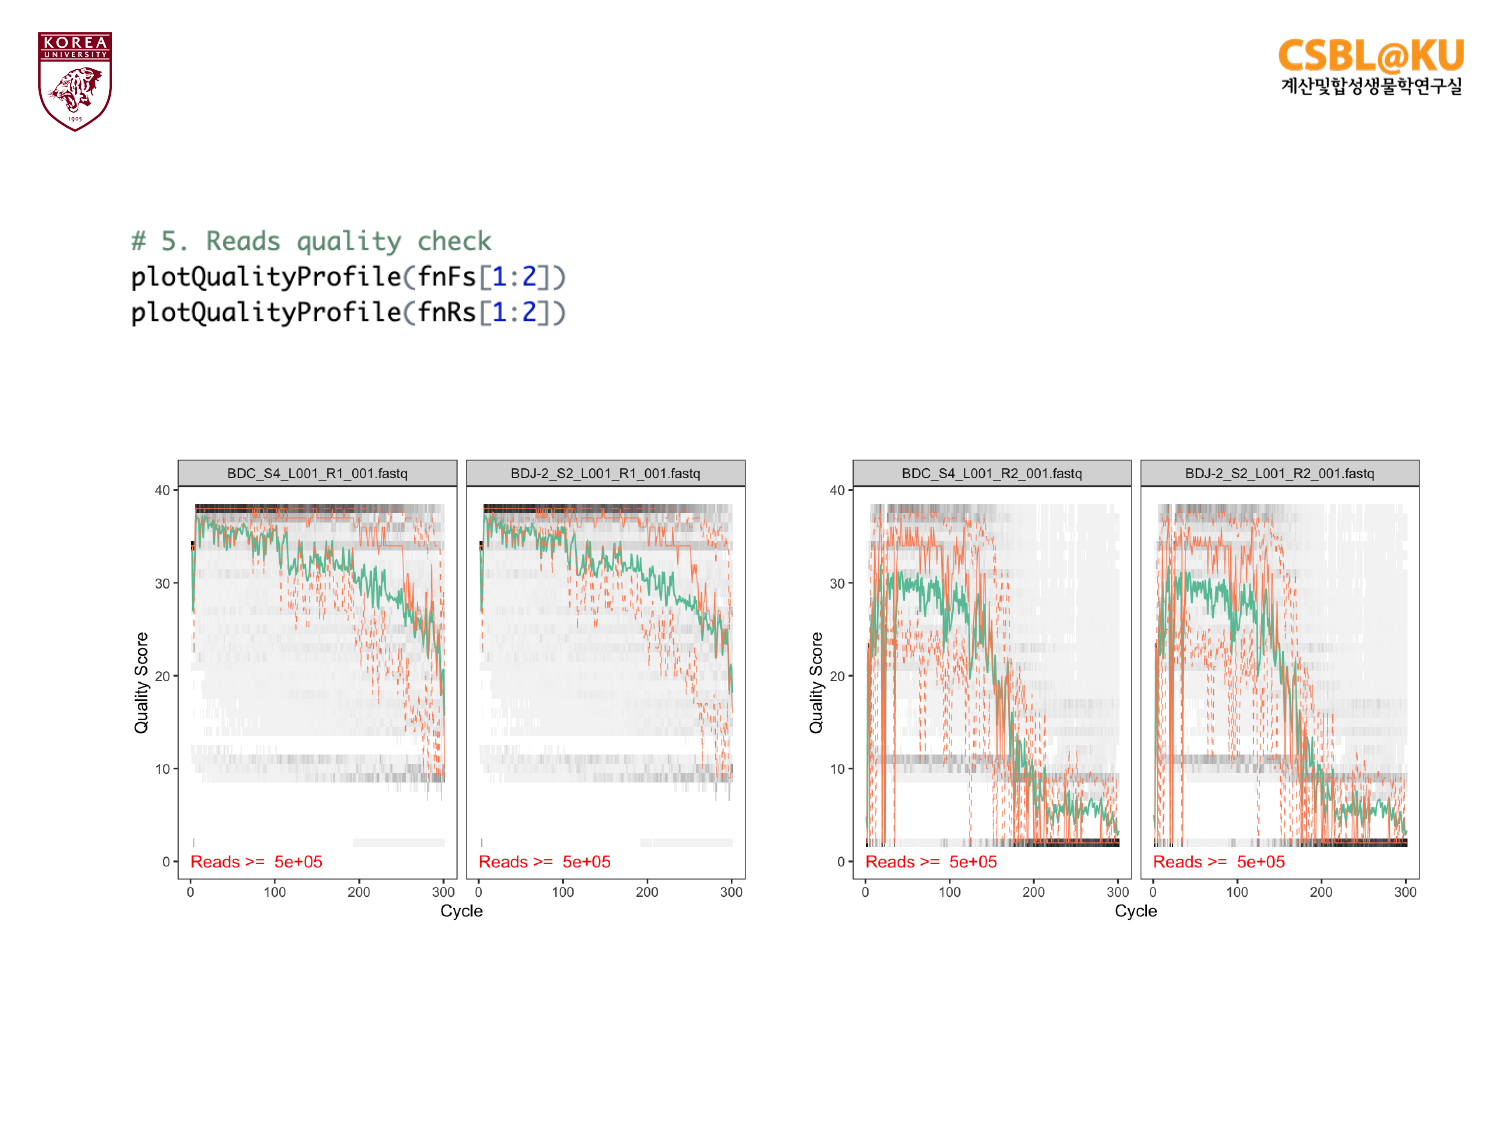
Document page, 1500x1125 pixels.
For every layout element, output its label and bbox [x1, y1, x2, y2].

picture [800, 451, 1428, 929]
picture [38, 32, 112, 132]
picture [1277, 32, 1467, 97]
picture [126, 451, 754, 929]
picture [126, 225, 582, 341]
